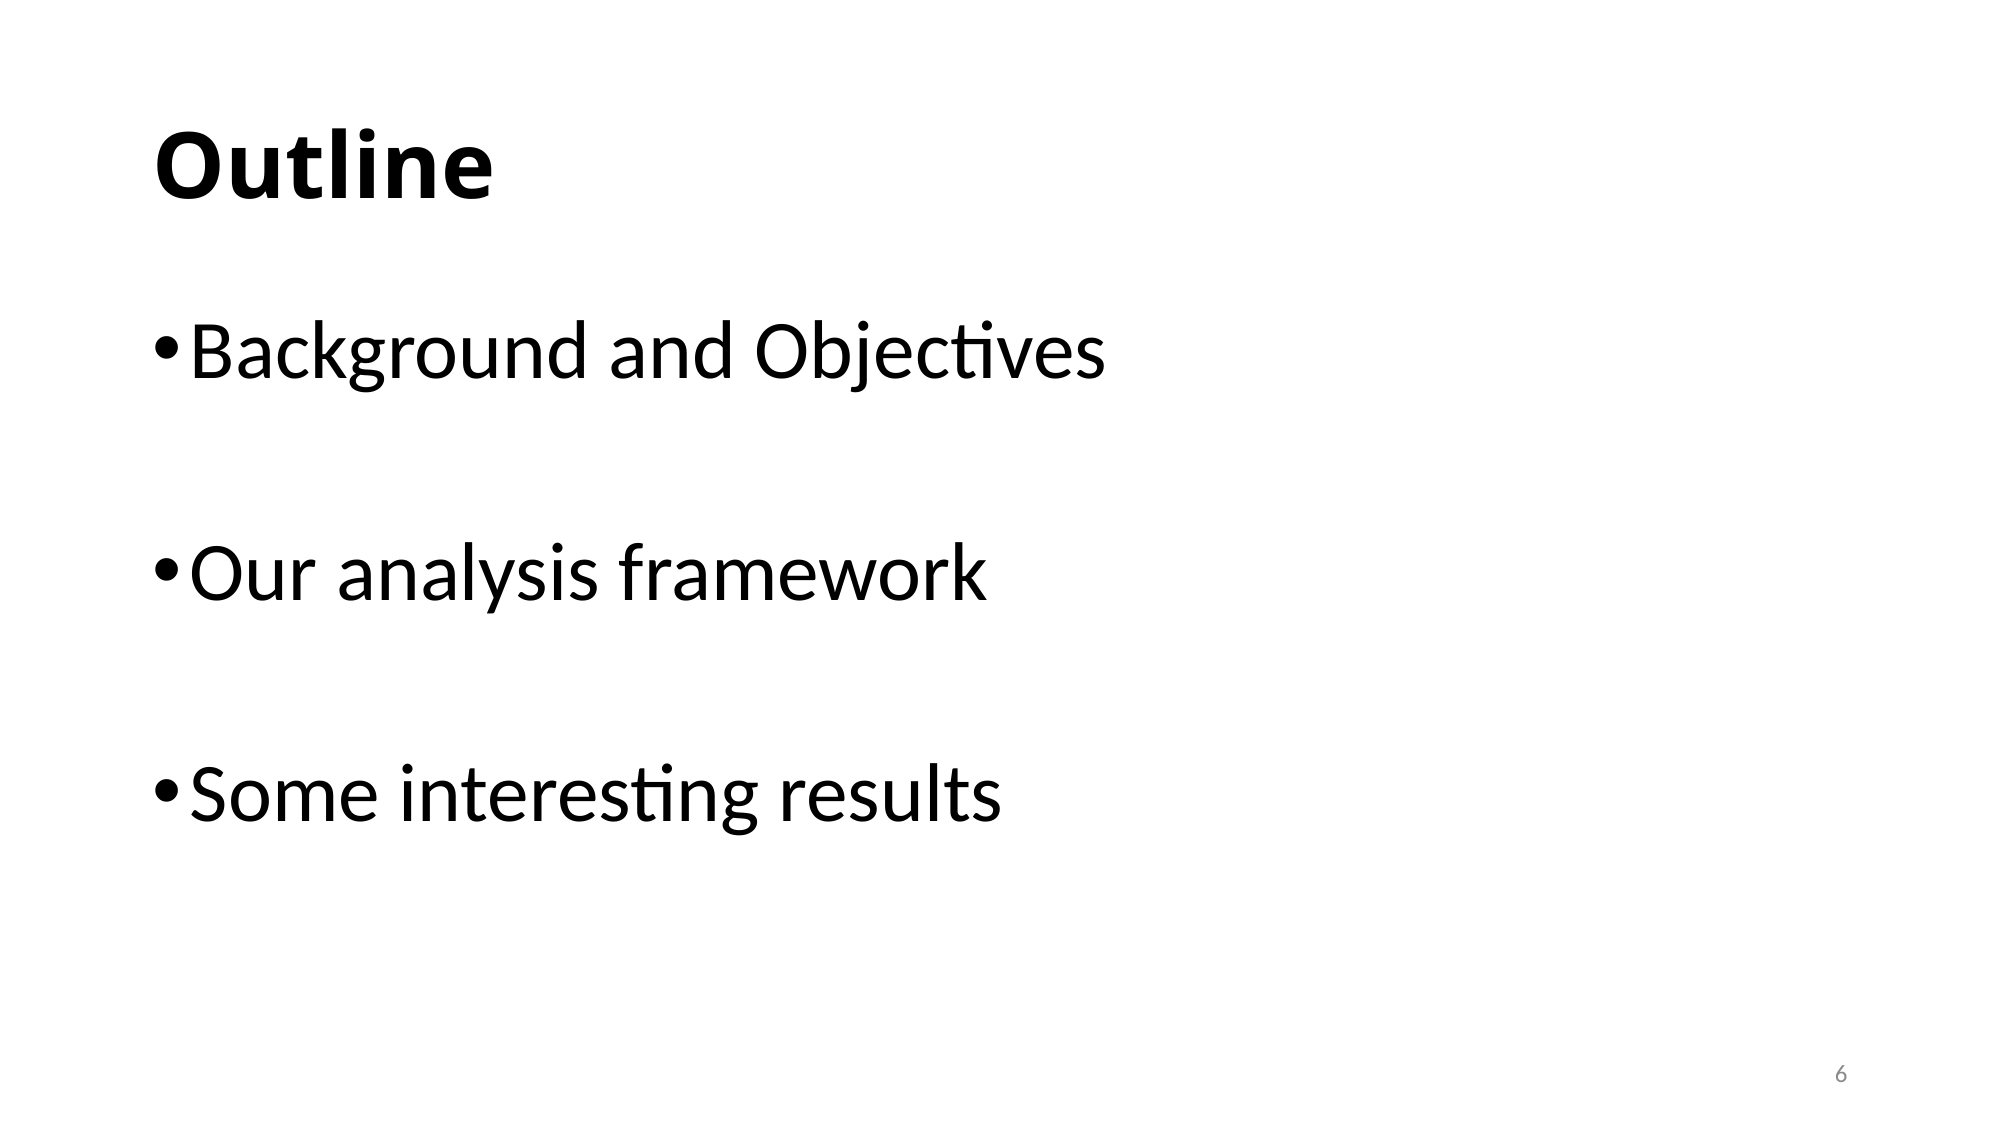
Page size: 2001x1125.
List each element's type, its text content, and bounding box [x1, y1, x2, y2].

slide_number 6 [1412, 1042, 1863, 1103]
list Background and Objectives Our analysis framework Some interesting results [137, 299, 1863, 1014]
title Outline [137, 59, 1863, 278]
